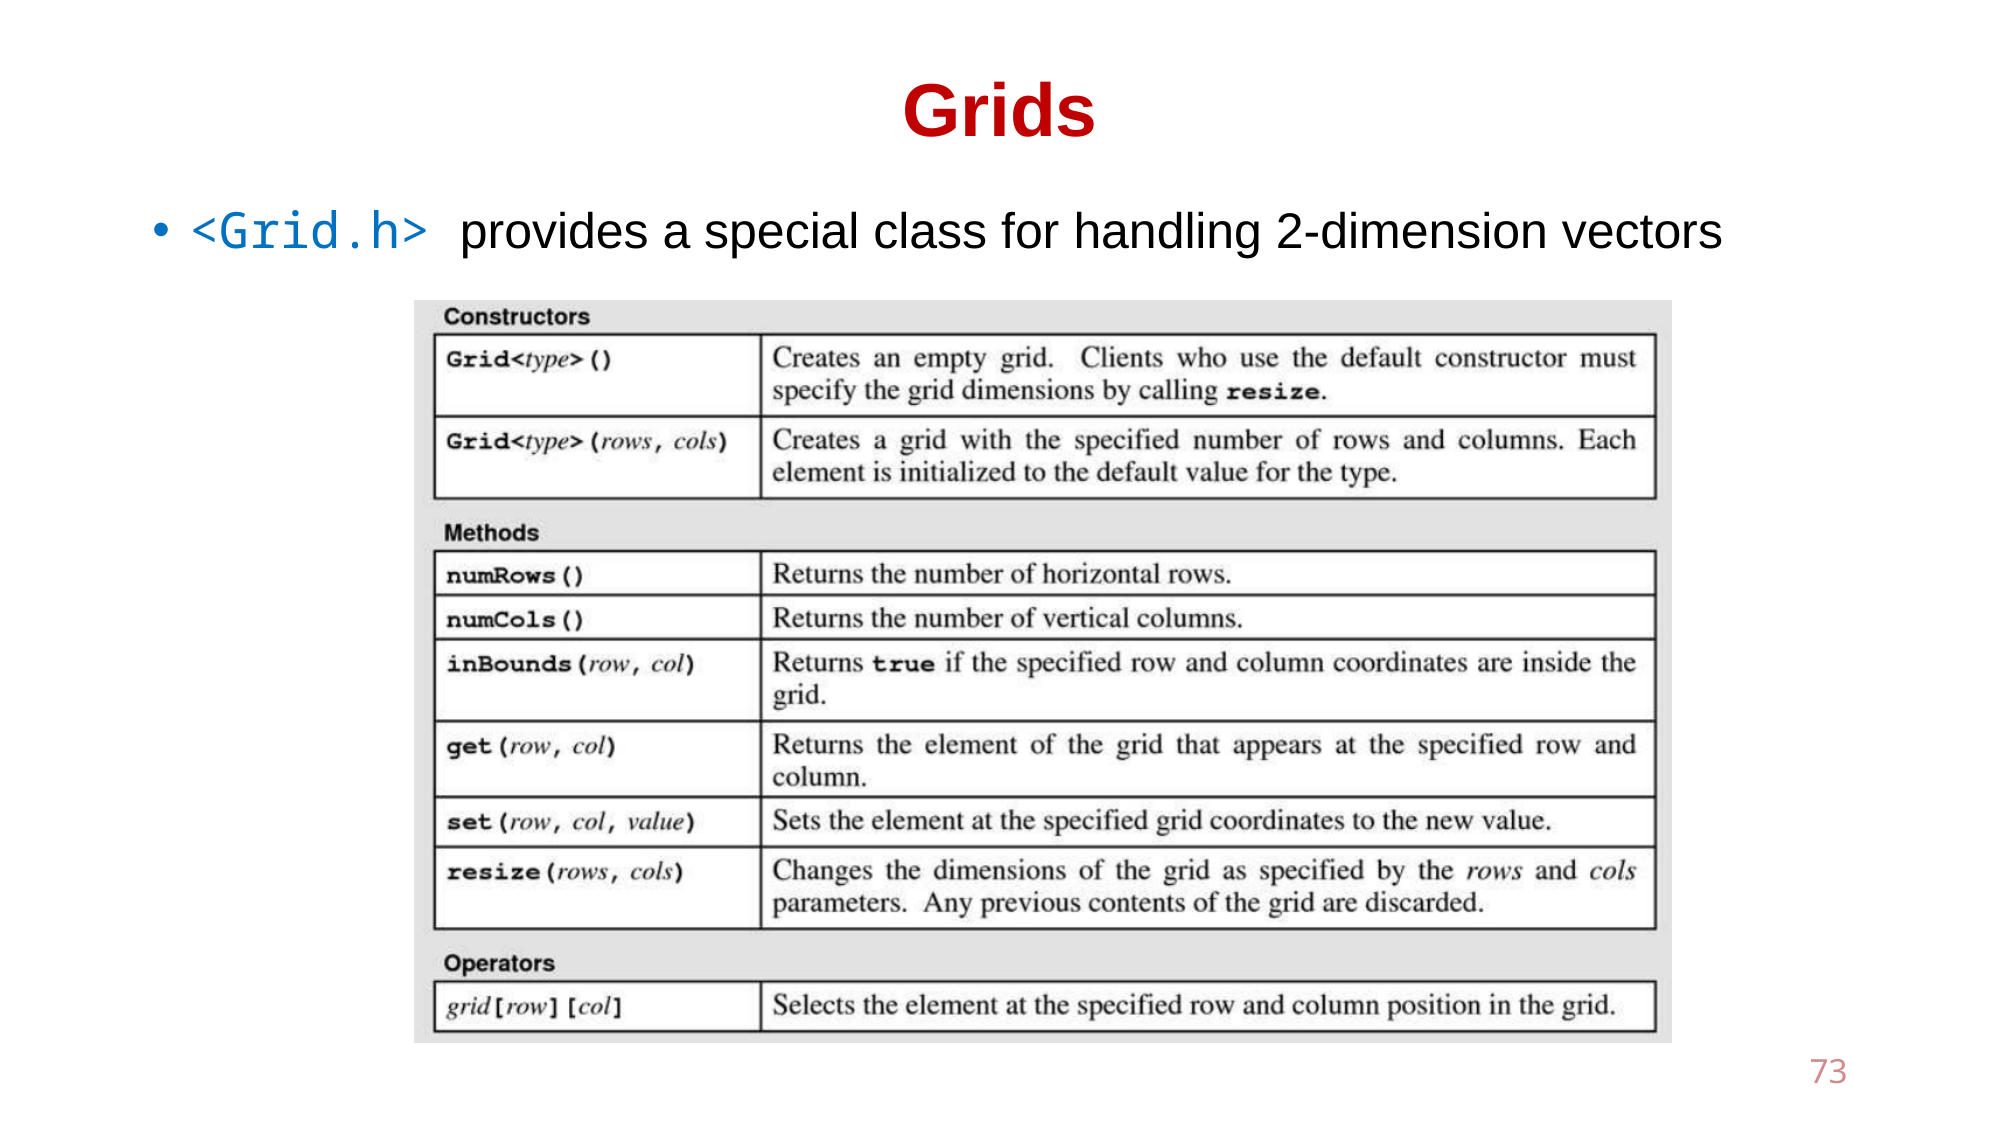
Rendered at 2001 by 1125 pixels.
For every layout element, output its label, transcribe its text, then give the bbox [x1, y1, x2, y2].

picture [414, 299, 1672, 1043]
slide_number 73 [1412, 1042, 1863, 1103]
list <Grid.h> provides a special class for handling 2-dimension vectors [137, 197, 1863, 1025]
title Grids [137, 59, 1863, 166]
